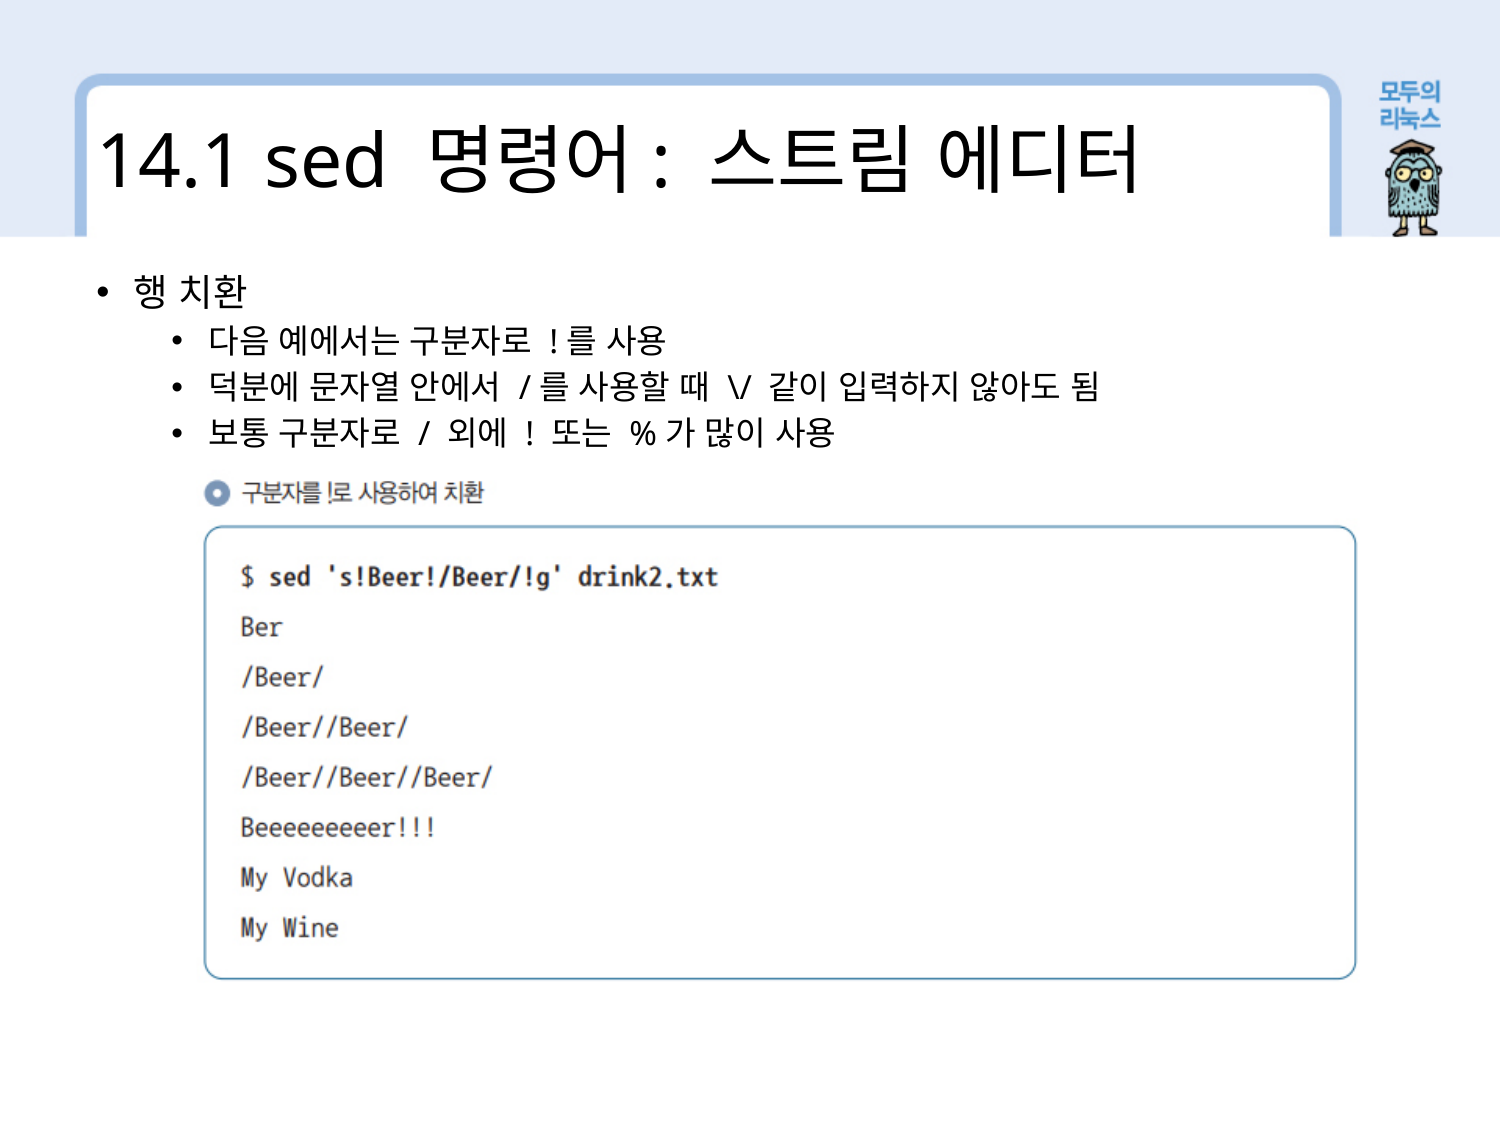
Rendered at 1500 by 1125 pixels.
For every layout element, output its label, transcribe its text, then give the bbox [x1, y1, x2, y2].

text_box 14.1 sed 명령어: 스트림 에디터 [81, 115, 1335, 221]
text_box 행 치환 다음 예에서는 구분자로 !를 사용 덕분에 문자열 안에서 /를 사용할 때 \/ 같이 입력하지 않아도 됨 보통 구분자로 / 외에 ! 또는 %가 많이 사용 [81, 266, 1397, 1024]
picture [0, 0, 1500, 1125]
